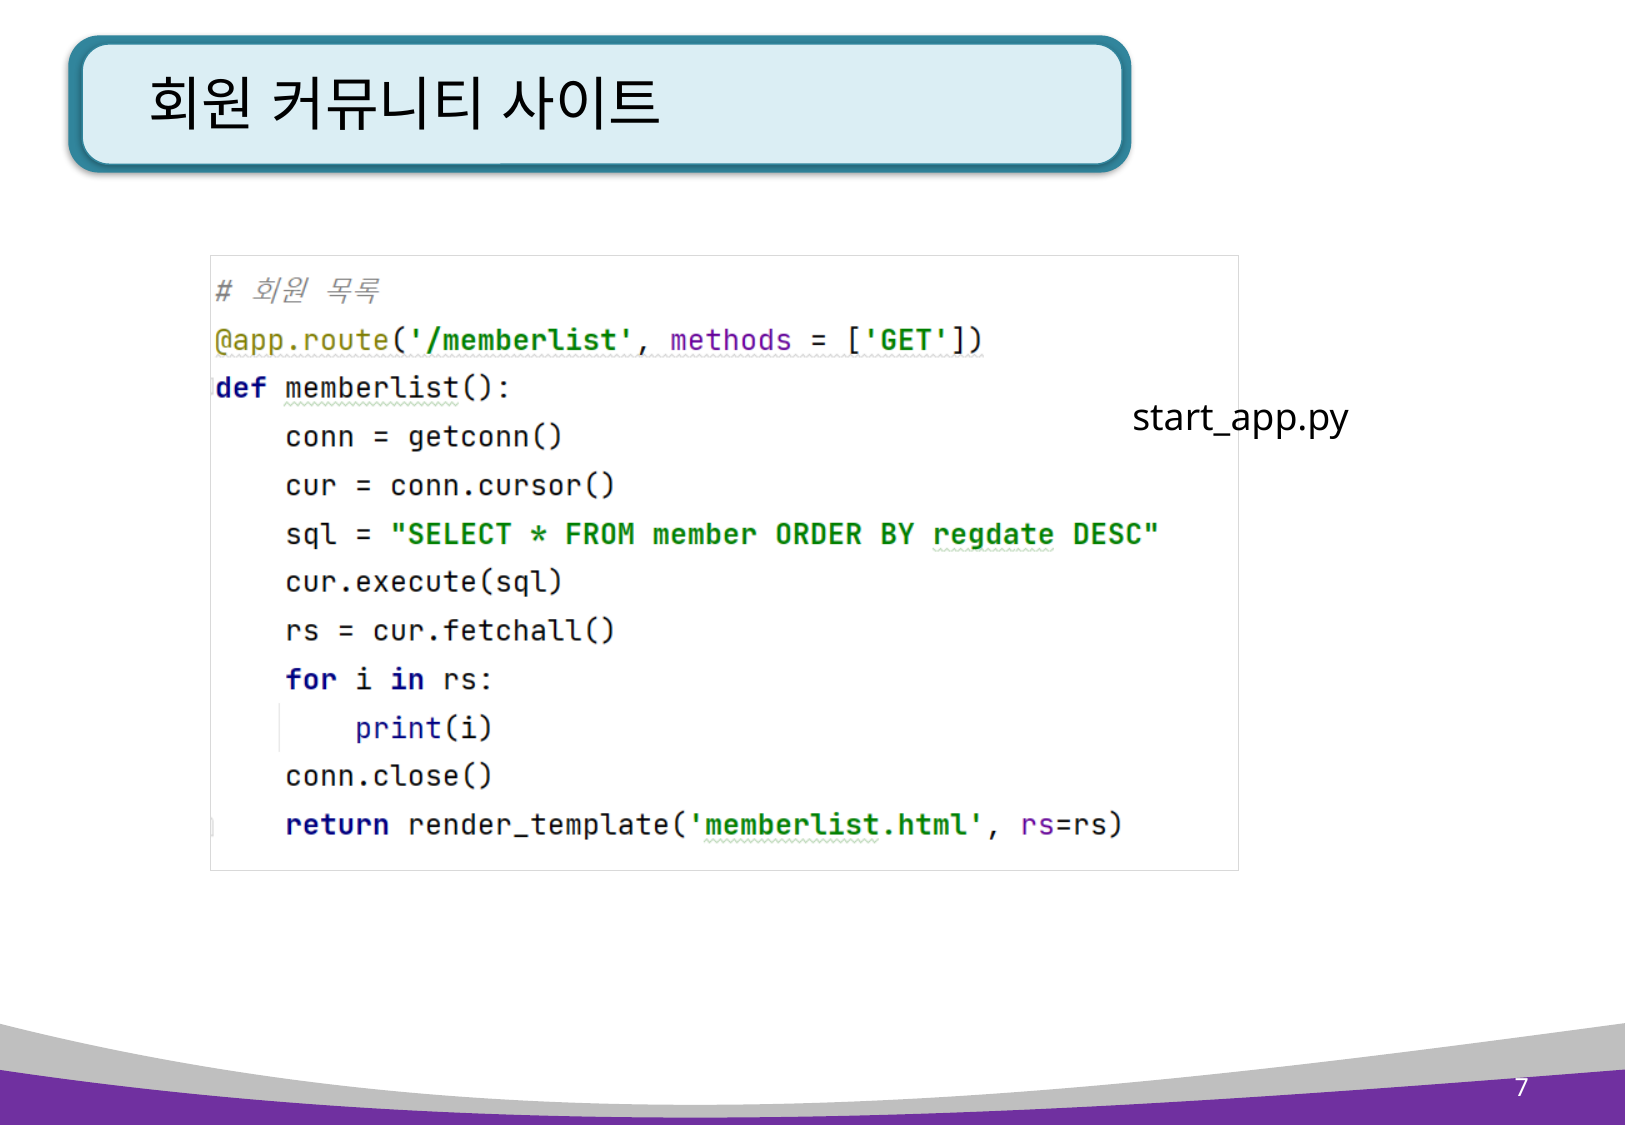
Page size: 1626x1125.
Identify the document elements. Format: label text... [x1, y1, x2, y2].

slide_number 7 [1452, 1058, 1544, 1119]
picture [209, 255, 1240, 871]
title 회원 커뮤니티 사이트 [103, 32, 1121, 173]
text_box start_app.py [1244, 385, 1378, 445]
